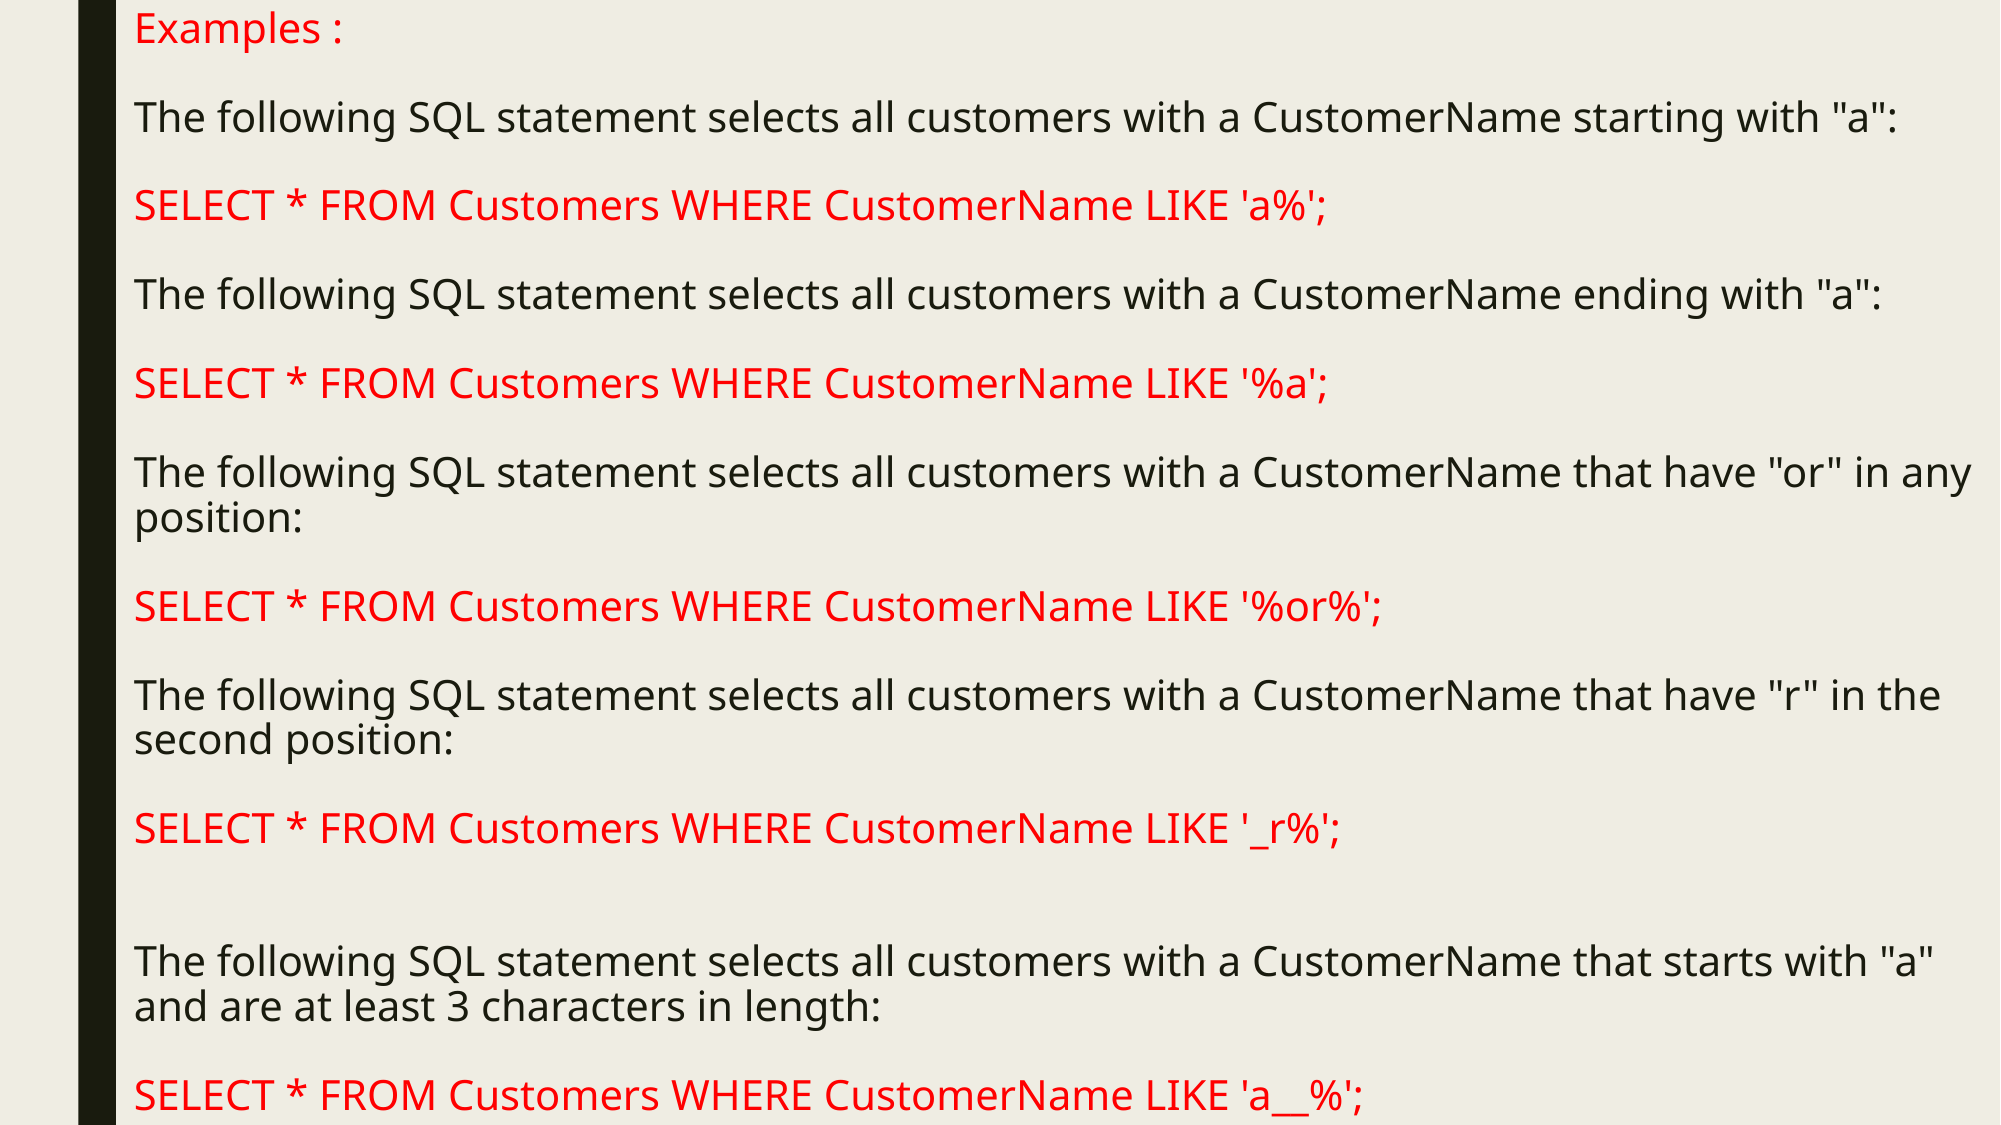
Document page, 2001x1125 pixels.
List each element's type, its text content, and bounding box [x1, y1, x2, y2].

title Examples : The following SQL statement selects all customers with a CustomerName starting with "a": SELECT * FROM Customers WHERE CustomerName LIKE 'a%'; The following SQL statement selects all customers with a CustomerName ending with "a": SELECT * FROM Customers WHERE CustomerName LIKE '%a'; The following SQL statement selects all customers with a CustomerName that have "or" in any position: SELECT * FROM Customers WHERE CustomerName LIKE '%or%'; The following SQL statement selects all customers with a CustomerName that have "r" in the second position: SELECT * FROM Customers WHERE CustomerName LIKE '_r%'; The following SQL statement selects all customers with a CustomerName that starts with "a" and are at least 3 characters in length: SELECT * FROM Customers WHERE CustomerName LIKE 'a__%'; [118, 0, 2000, 1125]
